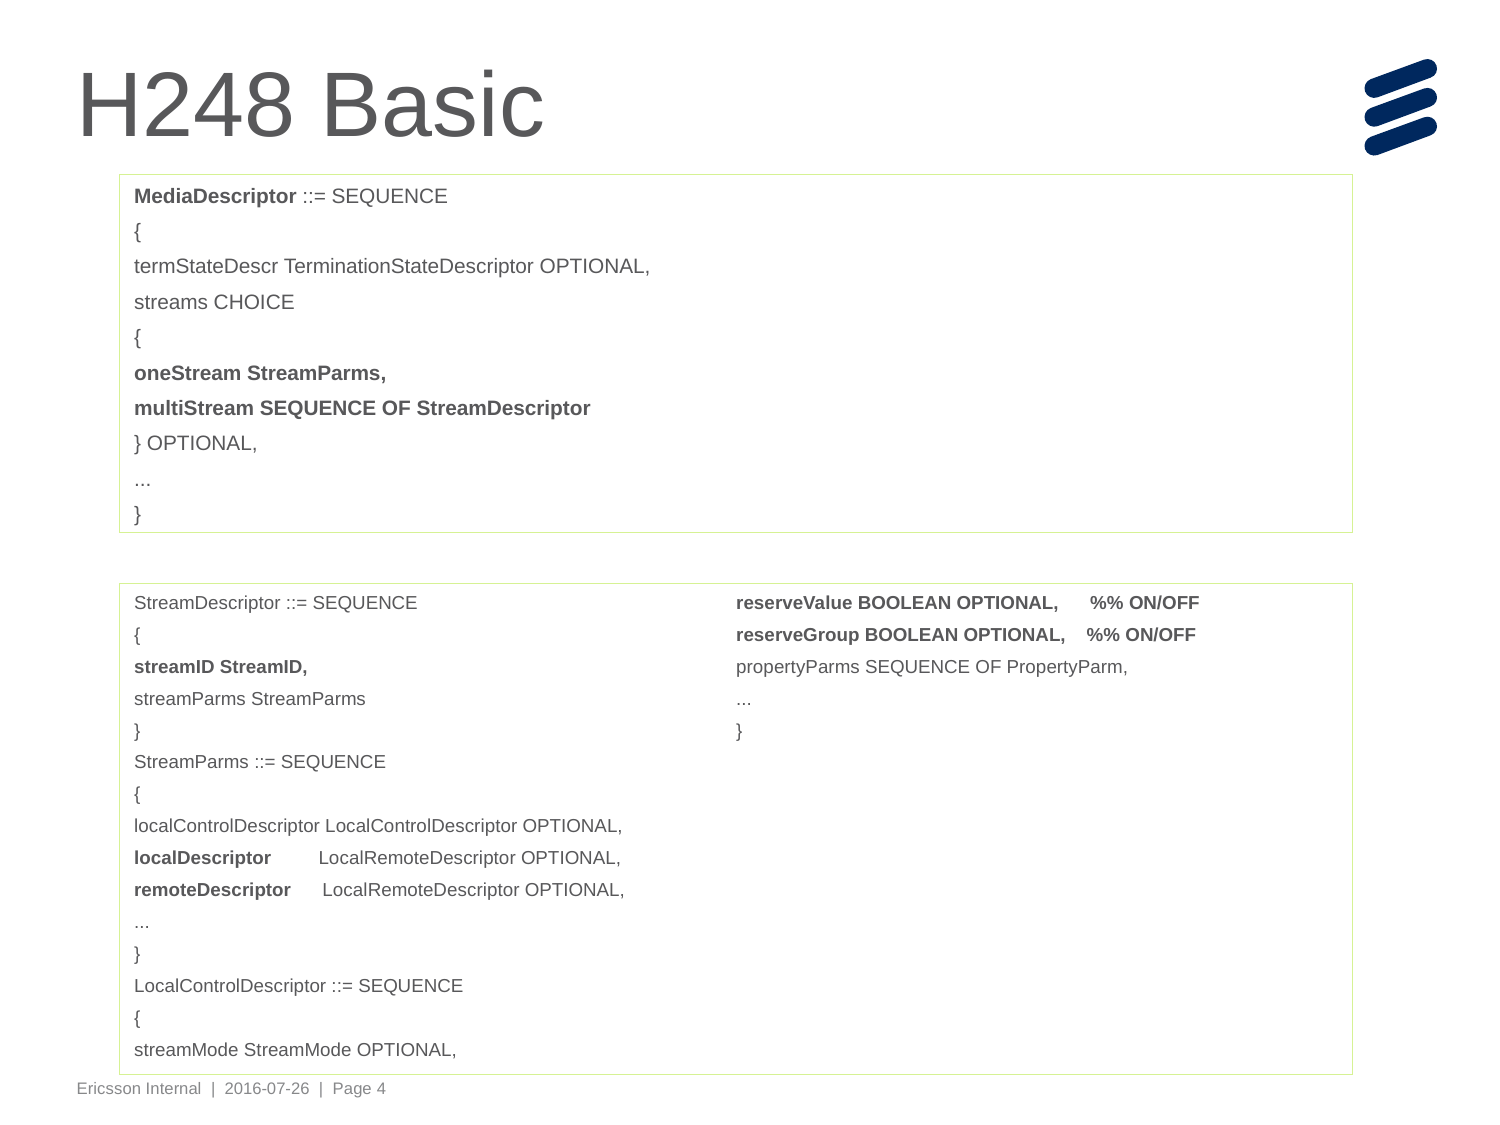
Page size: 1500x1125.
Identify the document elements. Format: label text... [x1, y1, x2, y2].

title H248 Basic [64, 21, 1295, 201]
text_box MediaDescriptor ::= SEQUENCE { termStateDescr TerminationStateDescriptor OPTIONAL, streams CHOICE { oneStream StreamParms, multiStream SEQUENCE OF StreamDescriptor } OPTIONAL, ... } [119, 174, 1353, 533]
text_box StreamDescriptor ::= SEQUENCE { streamID StreamID, streamParms StreamParms } StreamParms ::= SEQUENCE { localControlDescriptor LocalControlDescriptor OPTIONAL, localDescriptor LocalRemoteDescriptor OPTIONAL, remoteDescriptor LocalRemoteDescriptor OPTIONAL, ... } LocalControlDescriptor ::= SEQUENCE { streamMode StreamMode OPTIONAL, reserveValue BOOLEAN OPTIONAL, %% ON/OFF reserveGroup BOOLEAN OPTIONAL, %% ON/OFF propertyParms SEQUENCE OF PropertyParm, ... } [119, 583, 1353, 1075]
